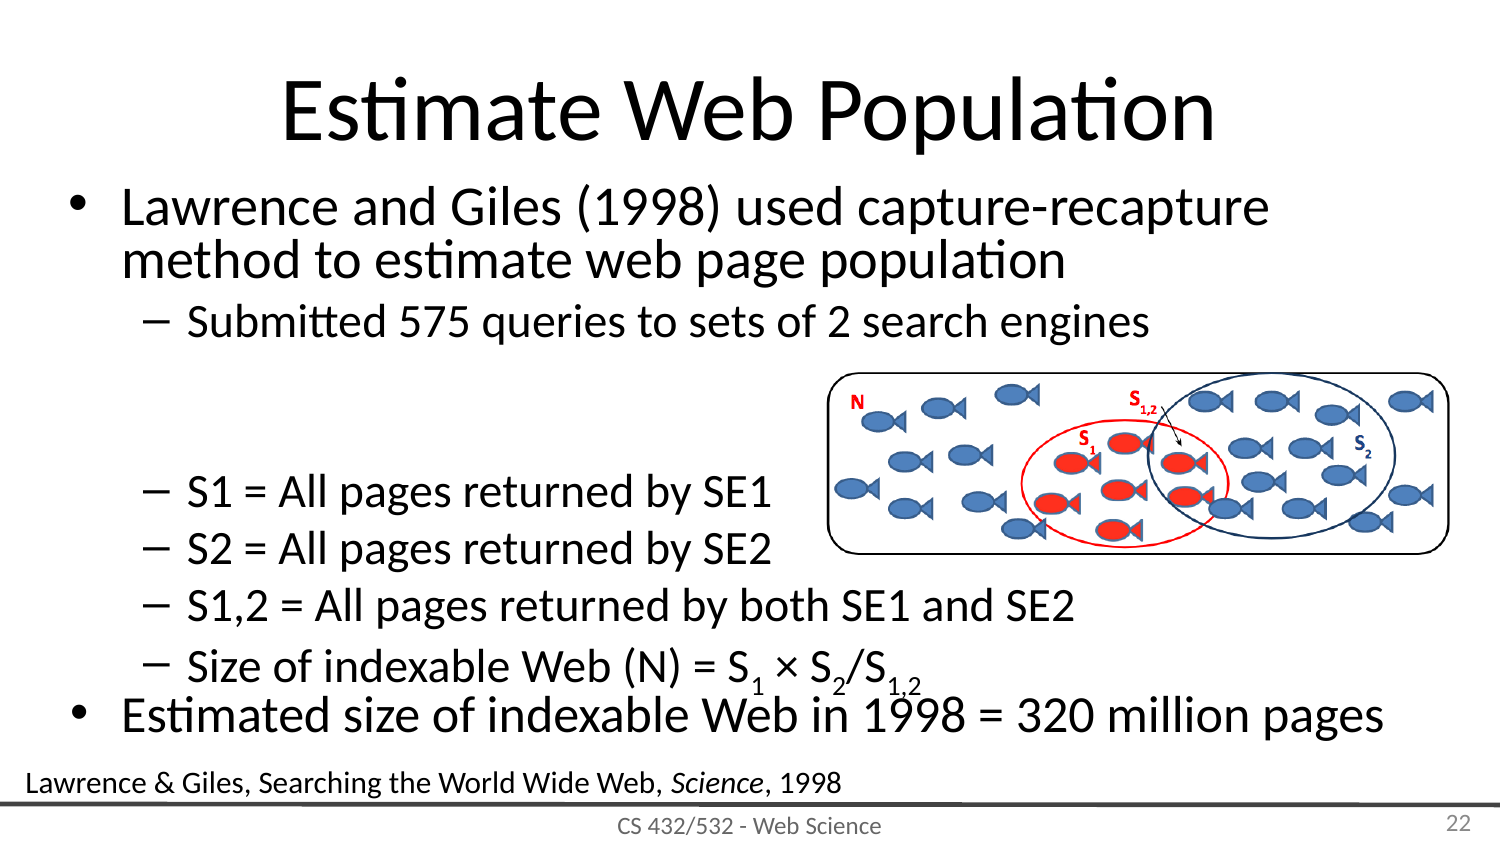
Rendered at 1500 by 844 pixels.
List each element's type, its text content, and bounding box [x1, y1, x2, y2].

title Estimate Web Population [75, 33, 1425, 175]
text_box Estimated size of indexable Web in 1998 = 320 million pages [50, 677, 1473, 781]
slide_number ‹#› [1136, 798, 1487, 844]
text_box Lawrence & Giles, Searching the World Wide Web, Science, 1998 [10, 754, 973, 800]
list Lawrence and Giles (1998) used capture-recapture method to estimate web page population Submitted 575 queries to sets of 2 search engines S1 = All pages returned by SE1 S2 = All pages returned by SE2 S1,2 = All pages returned by both SE1 and SE2 Size of indexable Web (N) = S1 × S2/S1,2 [50, 174, 1291, 697]
picture [820, 359, 1456, 561]
